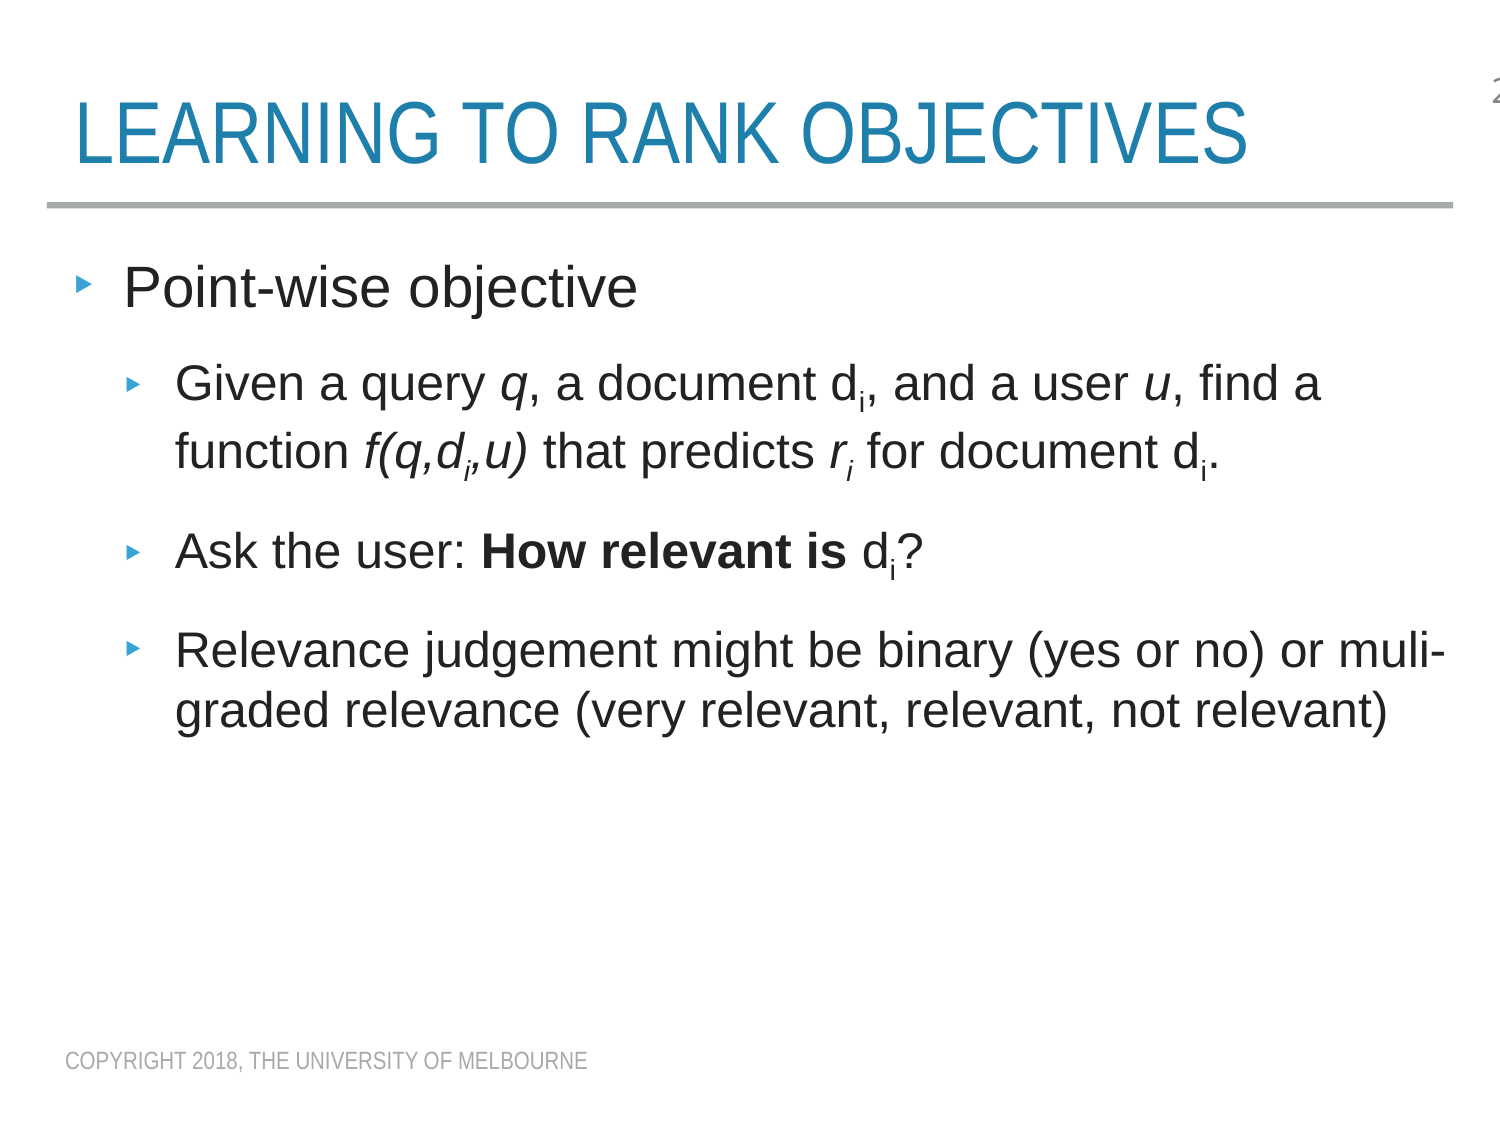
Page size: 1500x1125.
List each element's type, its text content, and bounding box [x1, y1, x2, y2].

title Learning to rank OBJECTIVES [65, 0, 1474, 190]
list Point-wise objective Given a query q, a document di, and a user u, find a function f(q,di,u) that predicts ri for document di. Ask the user: How relevant is di? Relevance judgement might be binary (yes or no) or muli-graded relevance (very relevant, relevant, not relevant) [63, 240, 1471, 1067]
